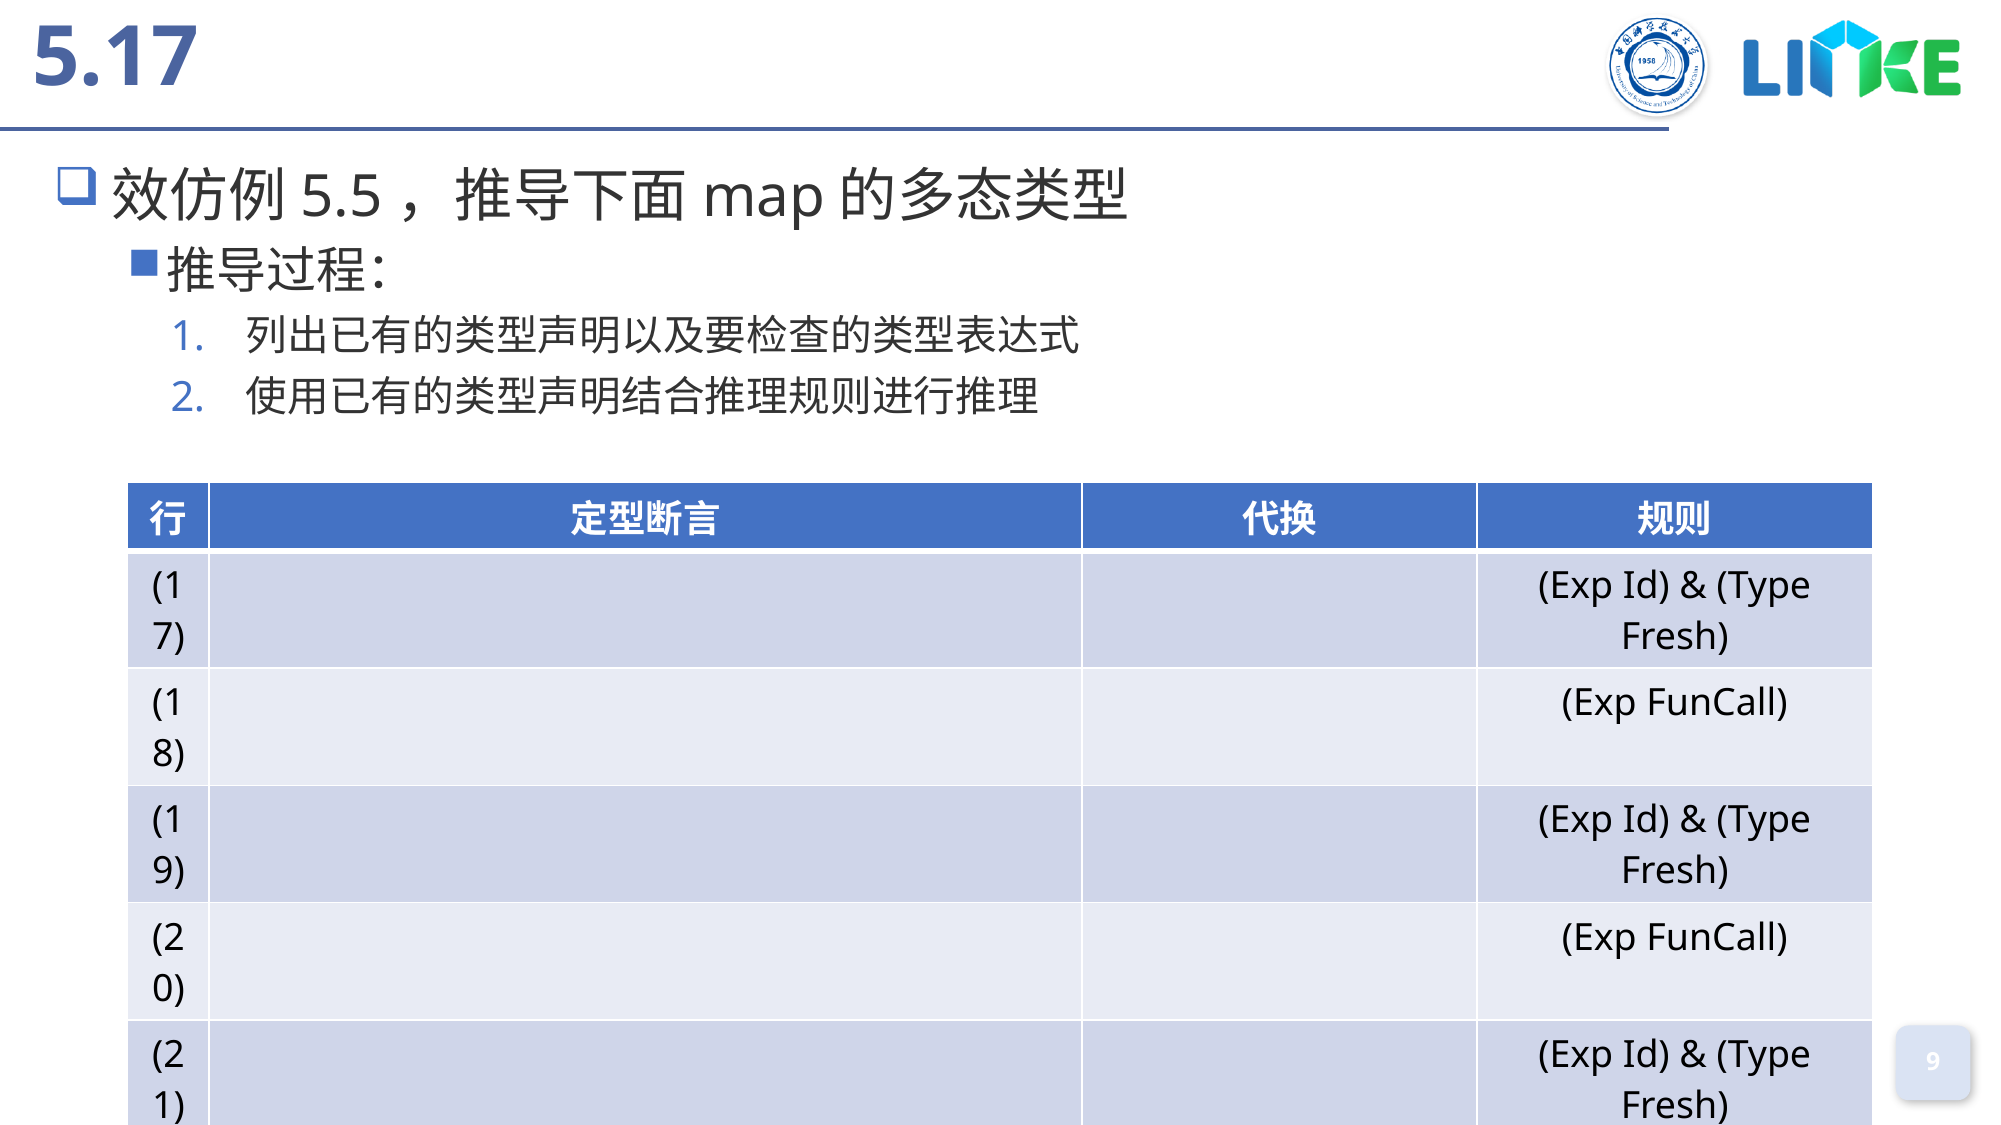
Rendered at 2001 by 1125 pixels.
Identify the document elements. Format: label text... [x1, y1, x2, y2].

list 效仿例5.5，推导下面map的多态类型 推导过程： 列出已有的类型声明以及要检查的类型表达式 使用已有的类型声明结合推理规则进行推理 [38, 150, 1962, 1020]
picture [1603, 6, 1971, 122]
title 5.17 [17, 0, 1550, 117]
